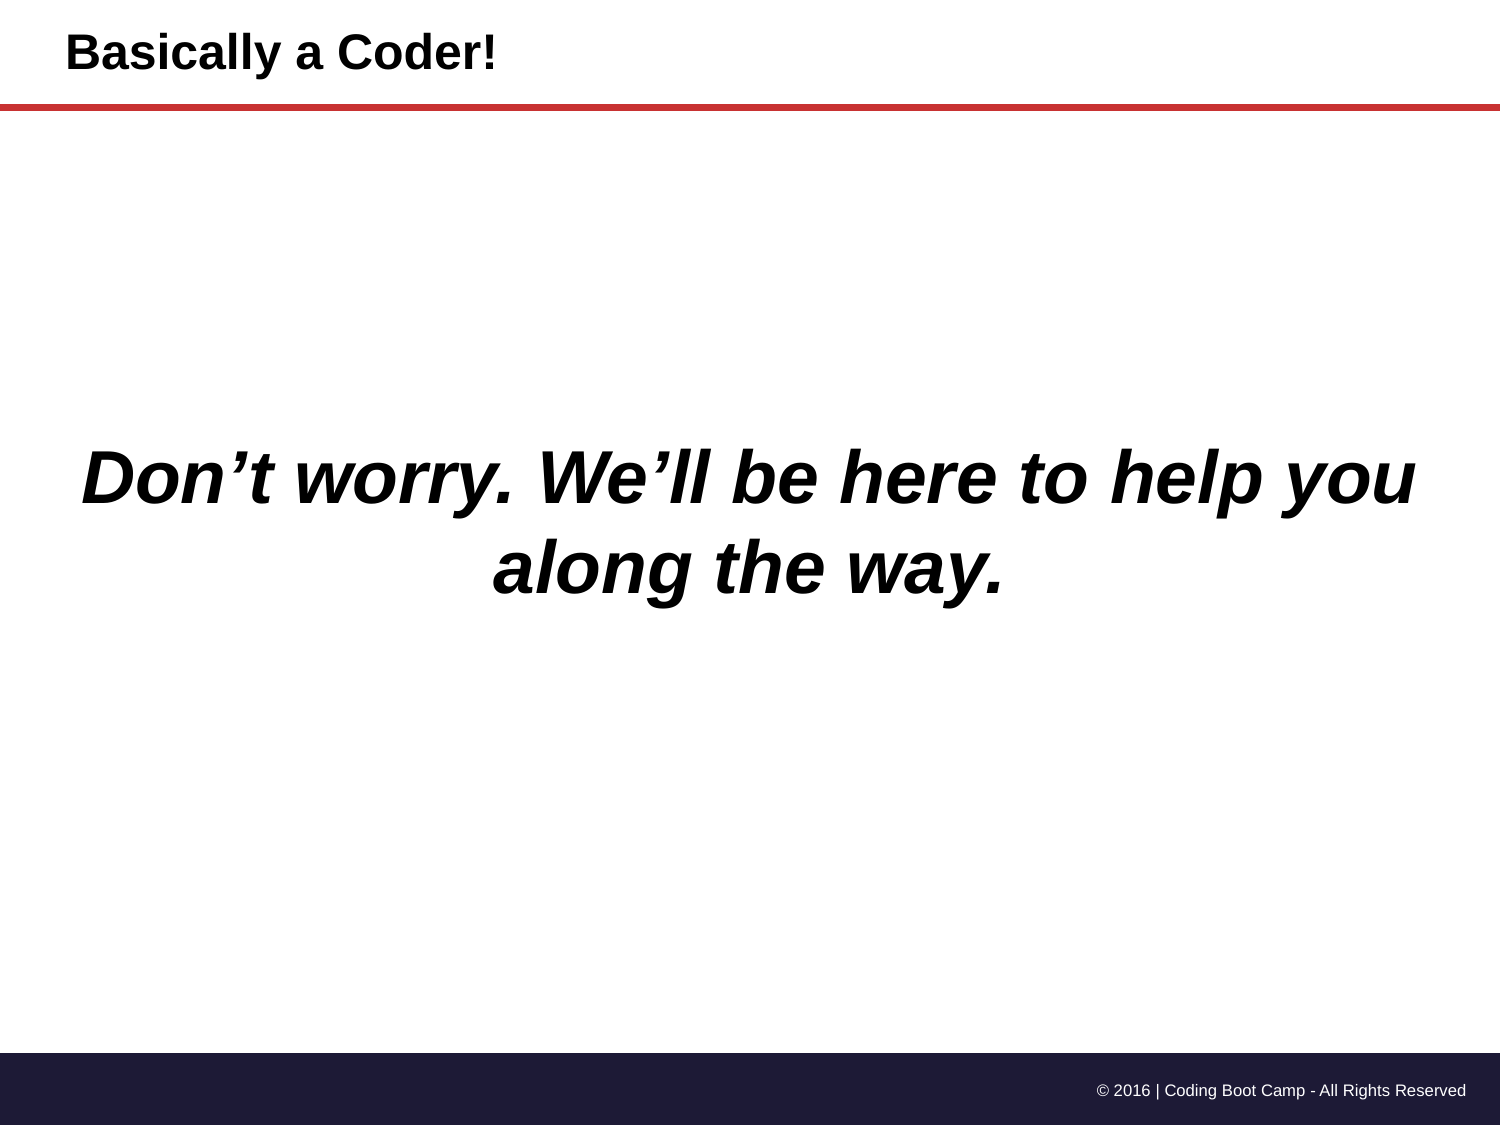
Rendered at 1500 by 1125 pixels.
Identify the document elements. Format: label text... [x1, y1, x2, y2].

title Basically a Coder! [50, 0, 948, 108]
text_box Don’t worry. We’ll be here to help you along the way. [50, 237, 1450, 800]
